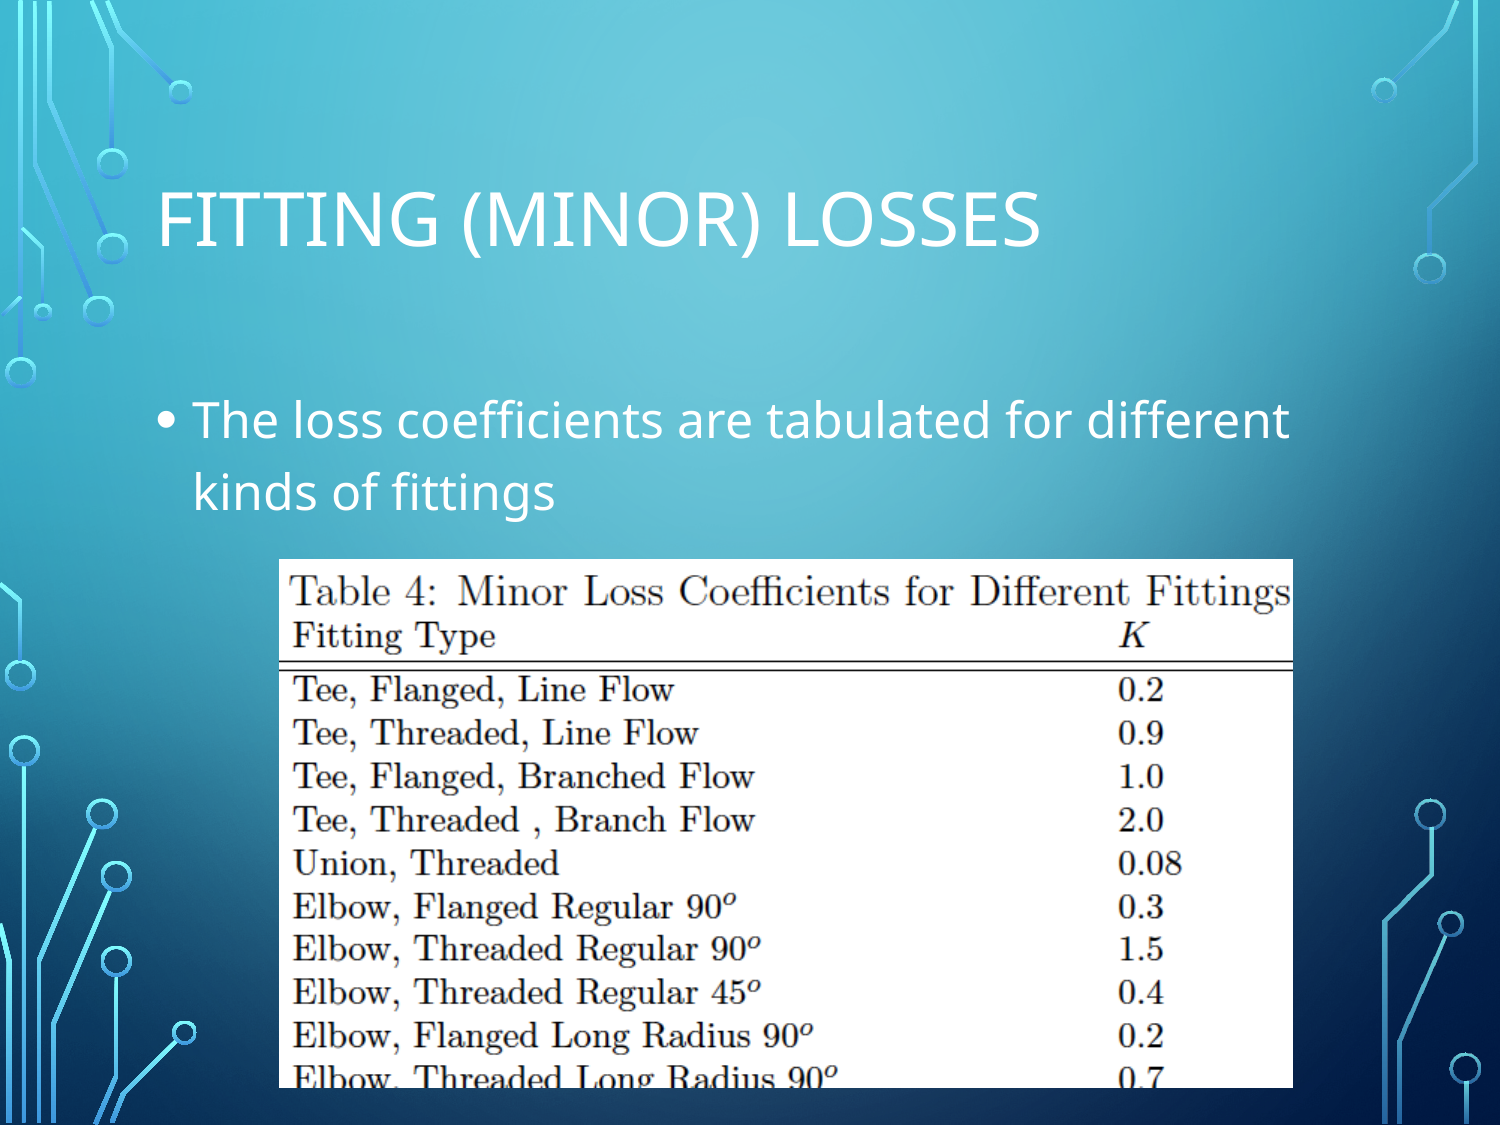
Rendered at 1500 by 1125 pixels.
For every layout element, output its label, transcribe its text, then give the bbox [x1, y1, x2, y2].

list The loss coefficients are tabulated for different kinds of fittings [140, 369, 1360, 950]
title Fitting (Minor) Losses [140, 101, 1360, 344]
picture [278, 558, 1294, 1088]
